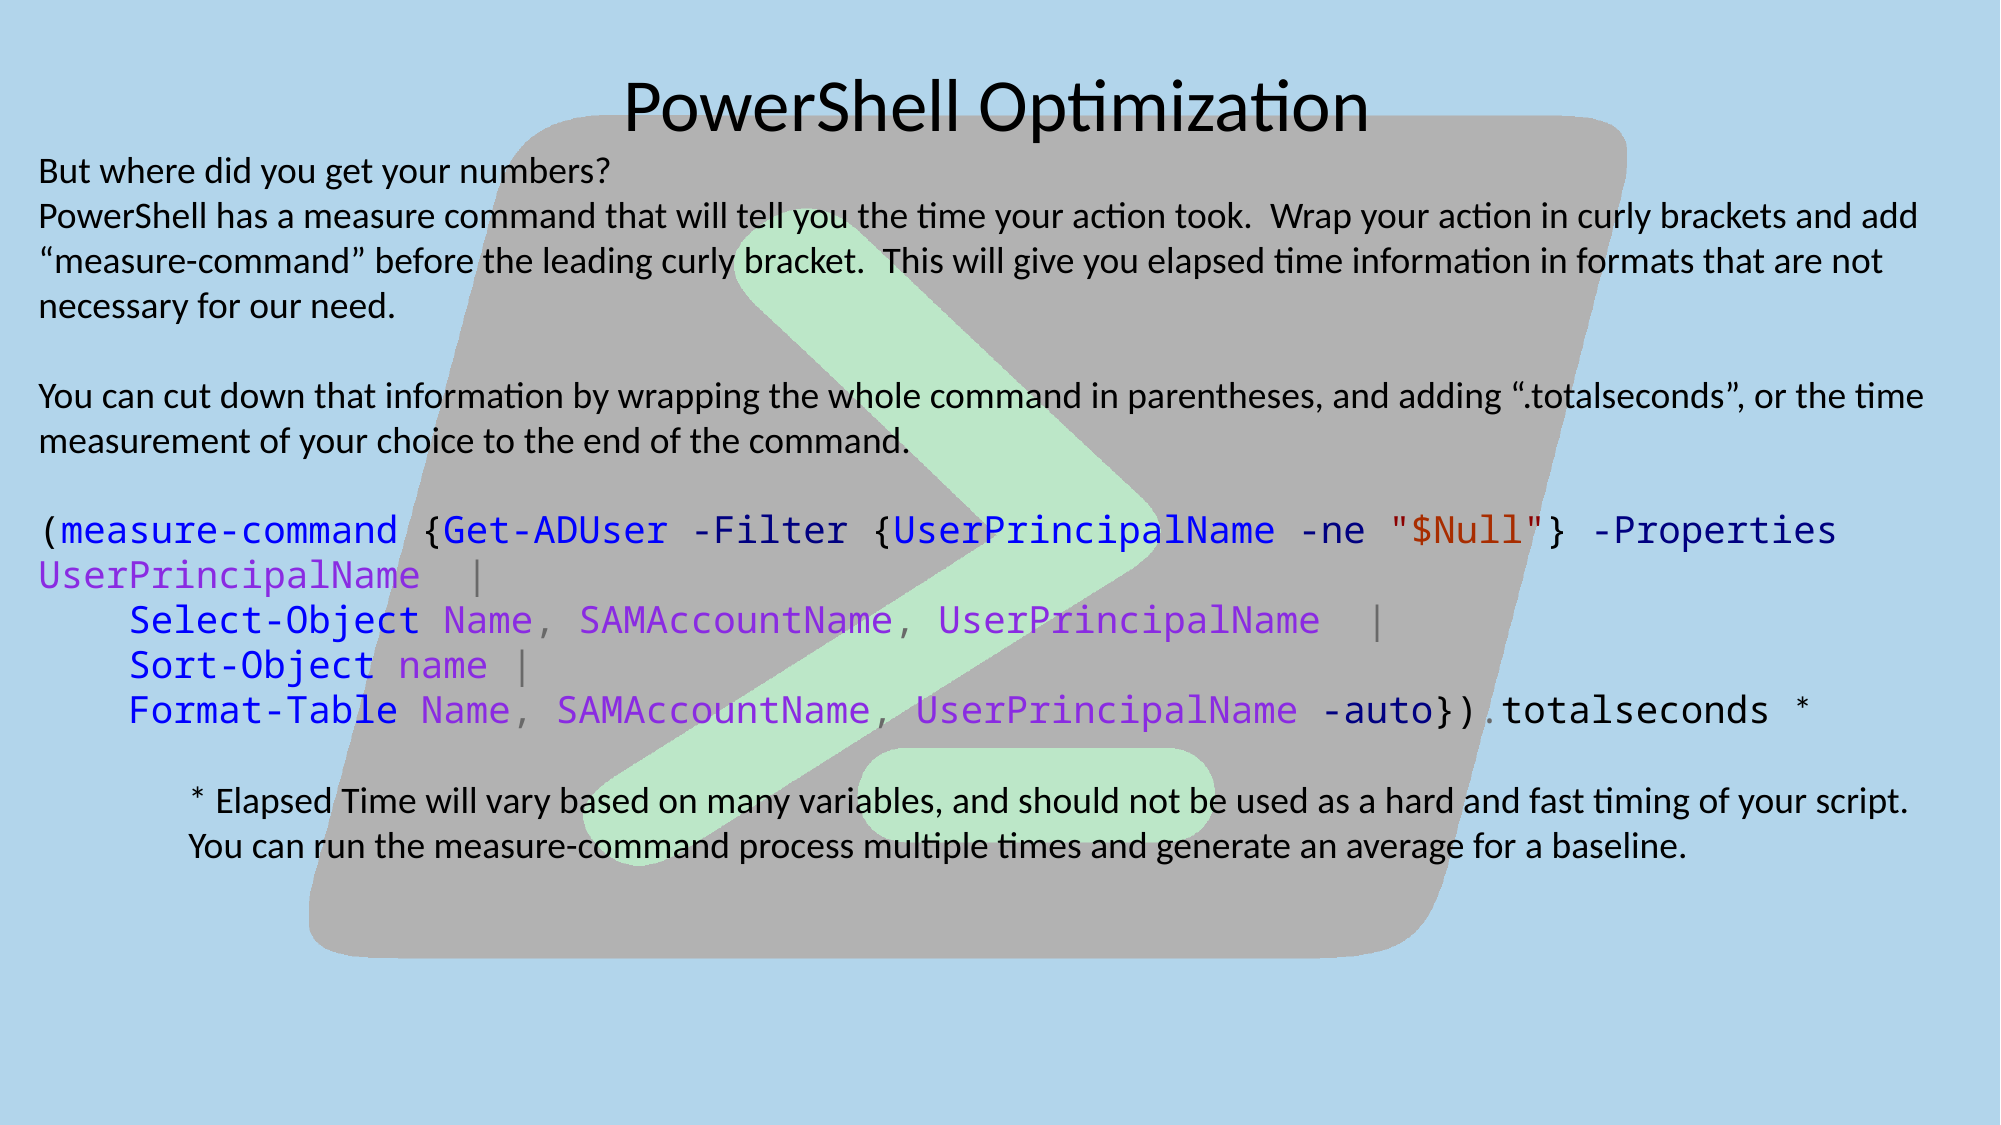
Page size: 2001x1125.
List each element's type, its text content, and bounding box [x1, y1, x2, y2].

text_box PowerShell Optimization But where did you get your numbers? PowerShell has a measure command that will tell you the time your action took. Wrap your action in curly brackets and add “measure-command” before the leading curly bracket. This will give you elapsed time information in formats that are not necessary for our need. You can cut down that information by wrapping the whole command in parentheses, and adding “.totalseconds”, or the time measurement of your choice to the end of the command. (measure-command {Get-ADUser -Filter {UserPrincipalName -ne "$Null"} -Properties UserPrincipalName | Select-Object Name, SAMAccountName, UserPrincipalName | Sort-Object name | Format-Table Name, SAMAccountName, UserPrincipalName -auto}).totalseconds * * Elapsed Time will vary based on many variables, and should not be used as a hard and fast timing of your script. You can run the measure-command process multiple times and generate an average for a baseline. [23, 48, 1972, 919]
